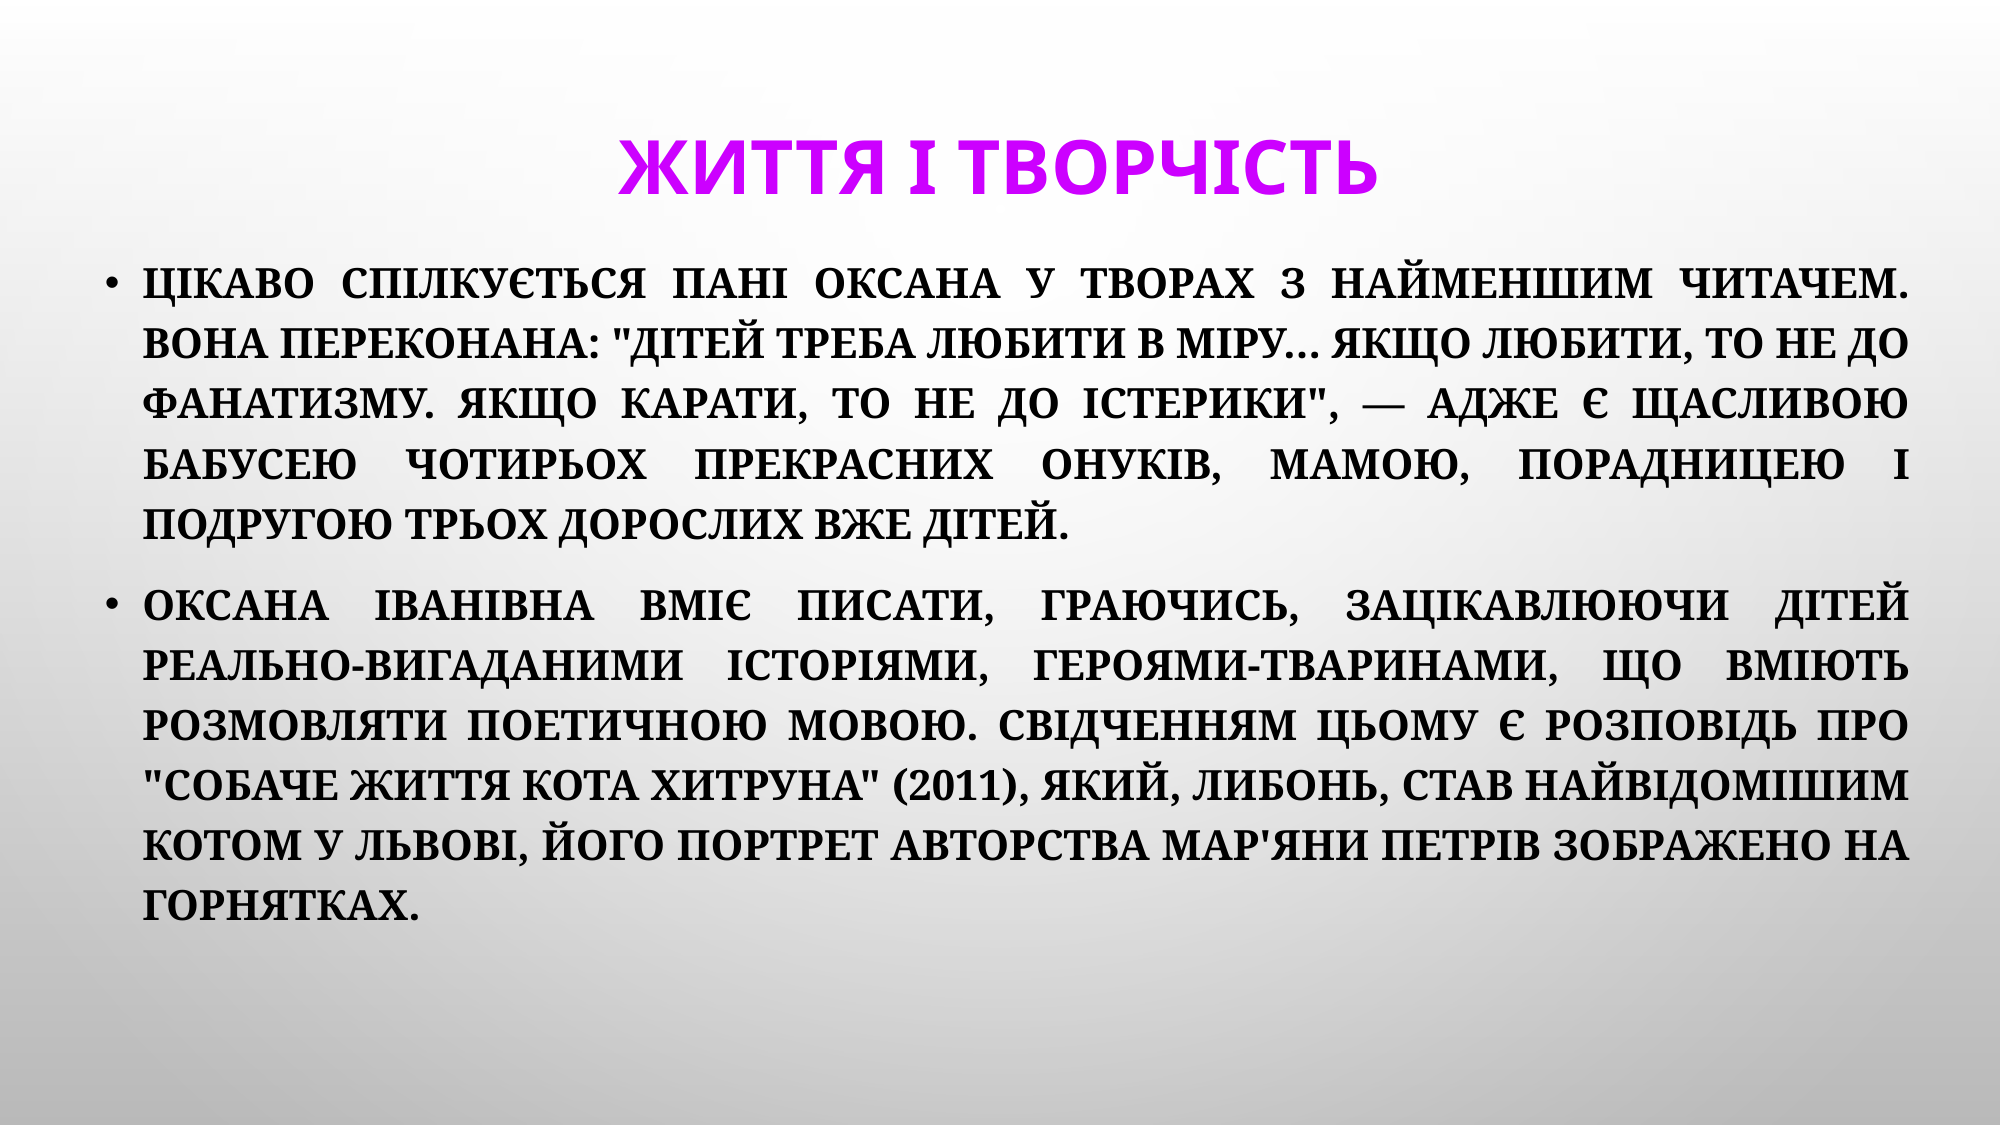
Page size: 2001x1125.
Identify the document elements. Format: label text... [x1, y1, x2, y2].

picture [0, 0, 2000, 1125]
list Цікаво спілкується пані Оксана у творах з найменшим читачем. Вона переконана: "Дітей треба любити в міру… Якщо любити, то не до фанатизму. Якщо карати, то не до істерики", — адже є щасливою бабусею чотирьох прекрасних онуків, мамою, порадницею і подругою трьох дорослих вже дітей. Оксана Іванівна вміє писати, граючись, зацікавлюючи дітей реально-вигаданими історіями, героями-тваринами, що вміють розмовляти поетичною мовою. Свідченням цьому є розповідь про "Собаче життя кота Хитруна" (2011), який, либонь, став найвідомішим котом у Львові, його портрет авторства Мар'яни Петрів зображено на горнятках. [89, 239, 1926, 1058]
title ЖИТТЯ І ТВОРЧІСТЬ [149, 101, 1851, 239]
